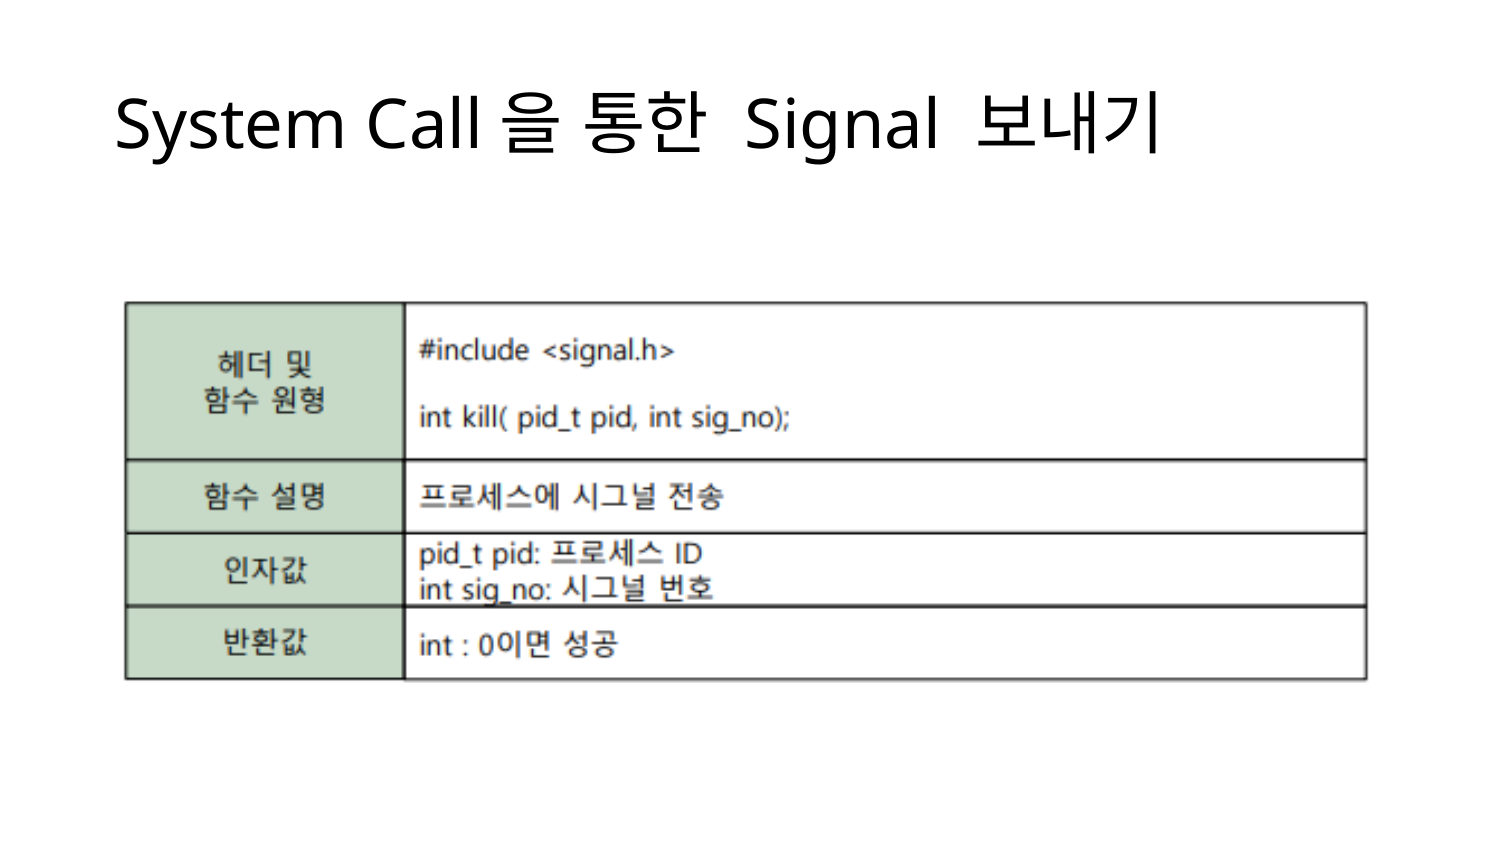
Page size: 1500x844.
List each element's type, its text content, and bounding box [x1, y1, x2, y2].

text_box System Call을 통한 Signal 보내기 [103, 44, 1397, 208]
picture [115, 290, 1385, 694]
